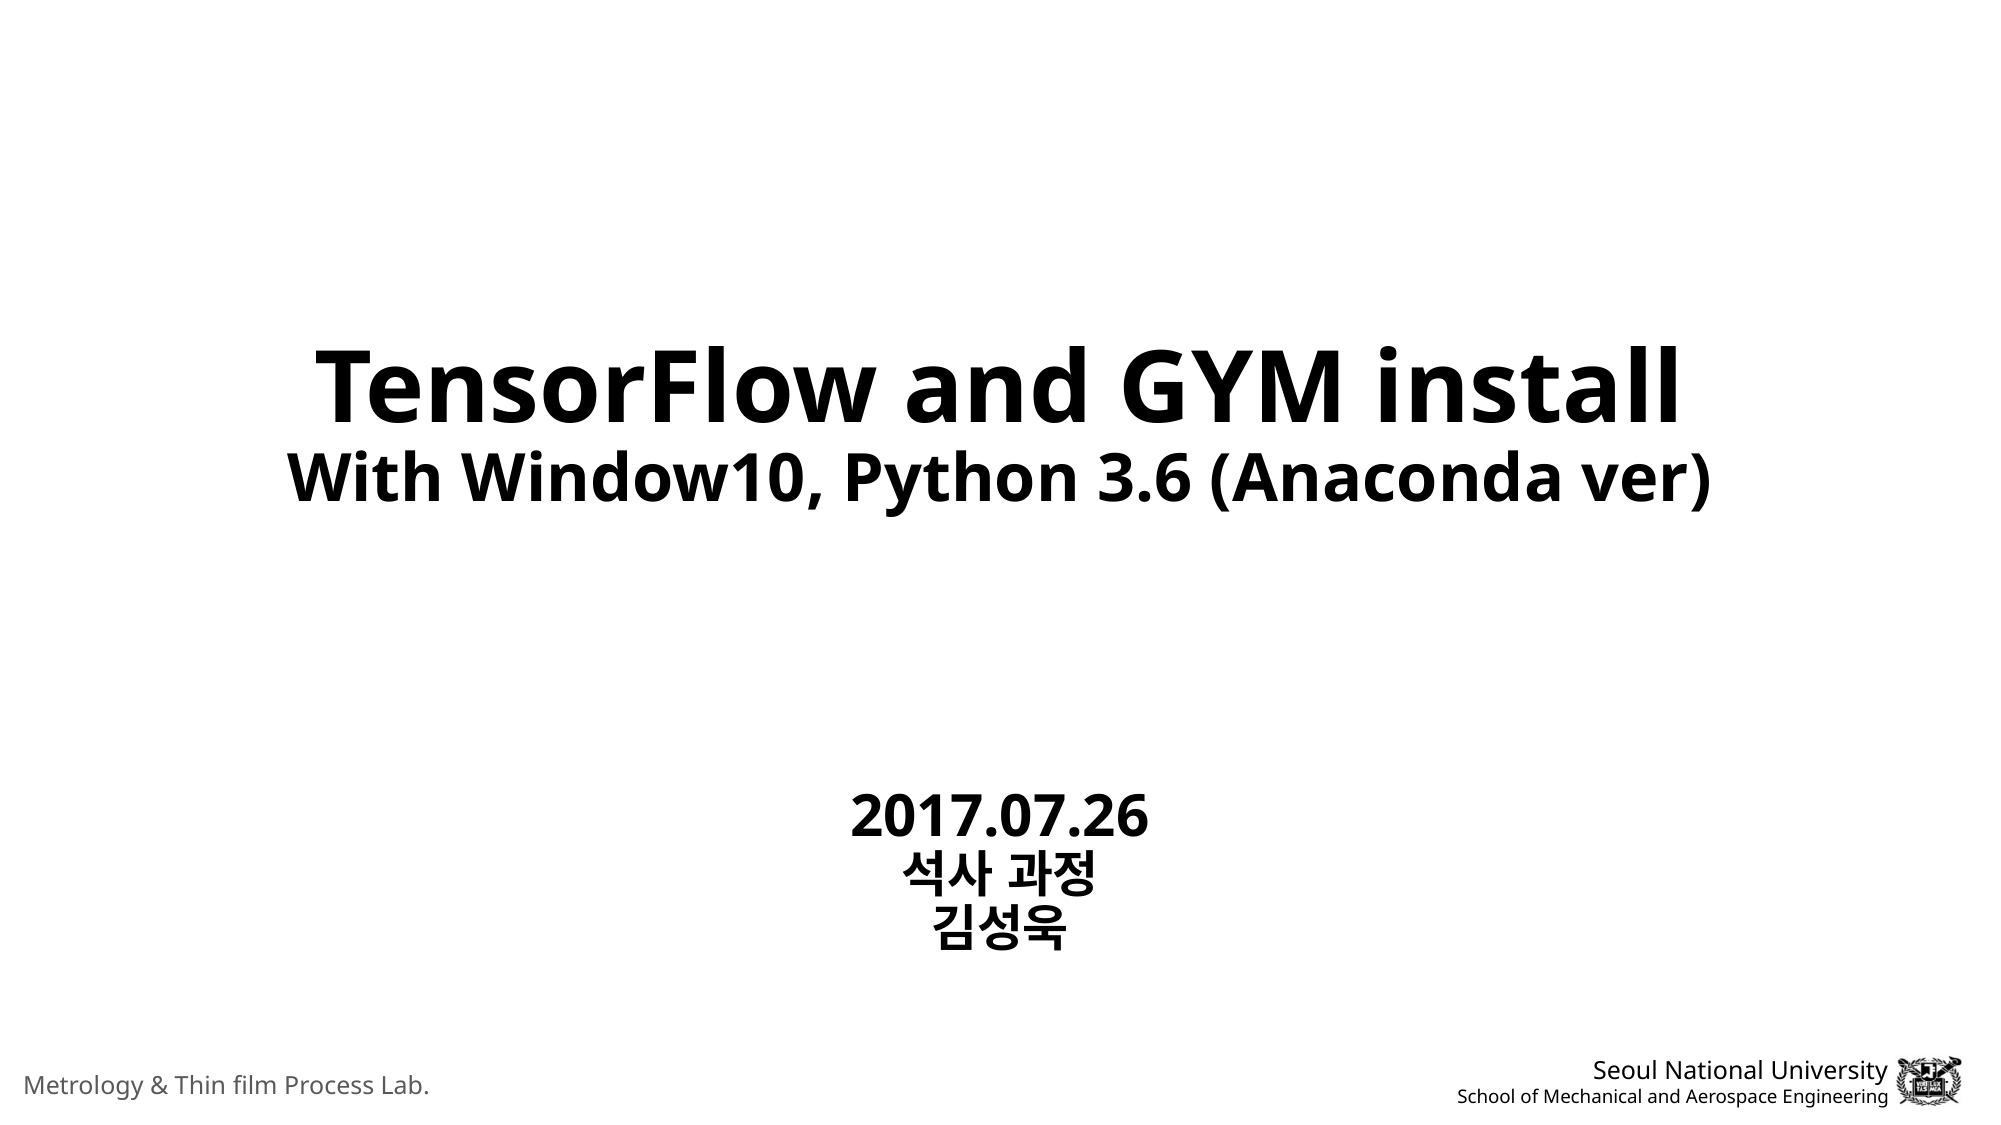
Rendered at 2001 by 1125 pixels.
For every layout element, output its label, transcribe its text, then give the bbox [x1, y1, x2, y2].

title TensorFlow and GYM install With Window10, Python 3.6 (Anaconda ver) 2017.07.26 석사 과정 김성욱 [105, 179, 1895, 965]
picture [1895, 1054, 1962, 1107]
